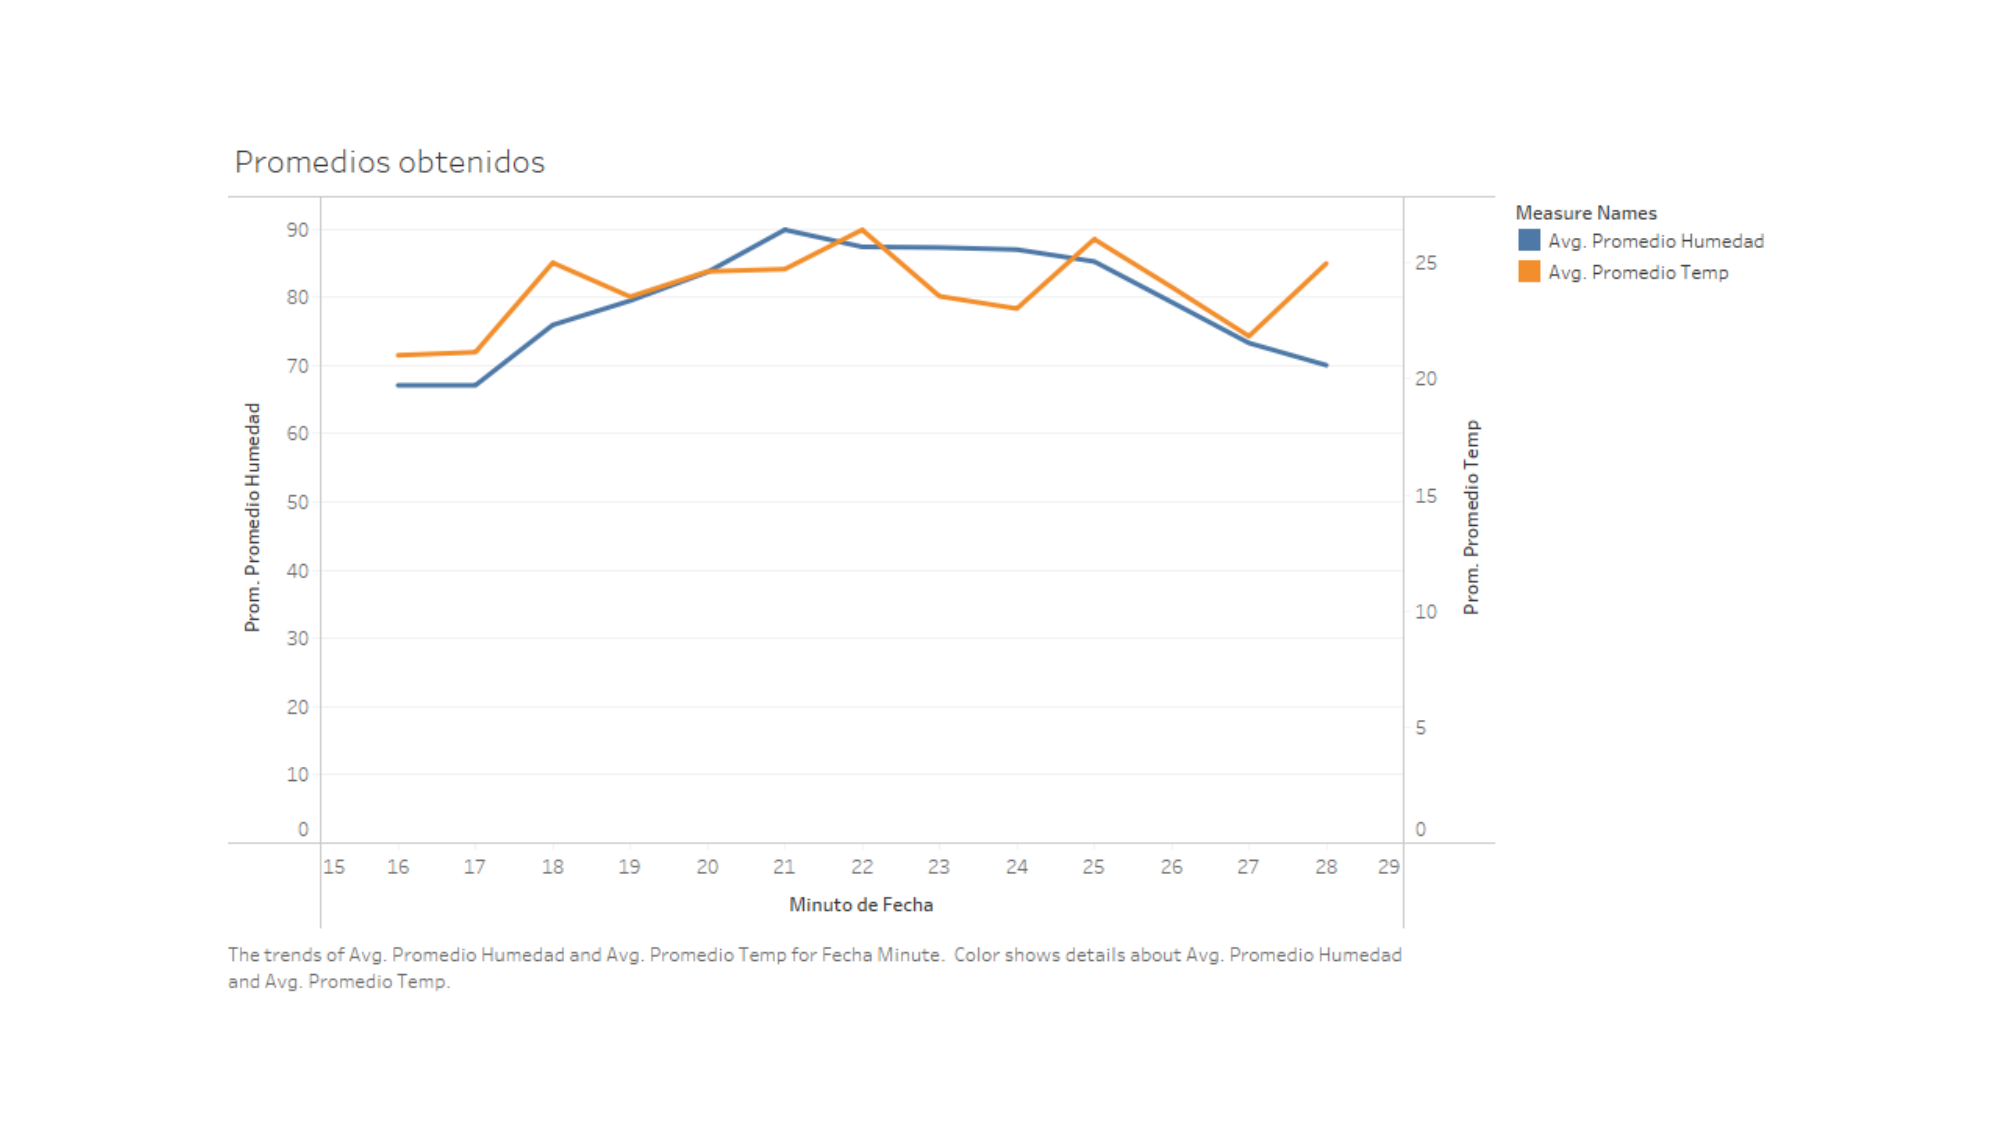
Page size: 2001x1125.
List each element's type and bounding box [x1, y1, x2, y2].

picture [228, 129, 1772, 996]
